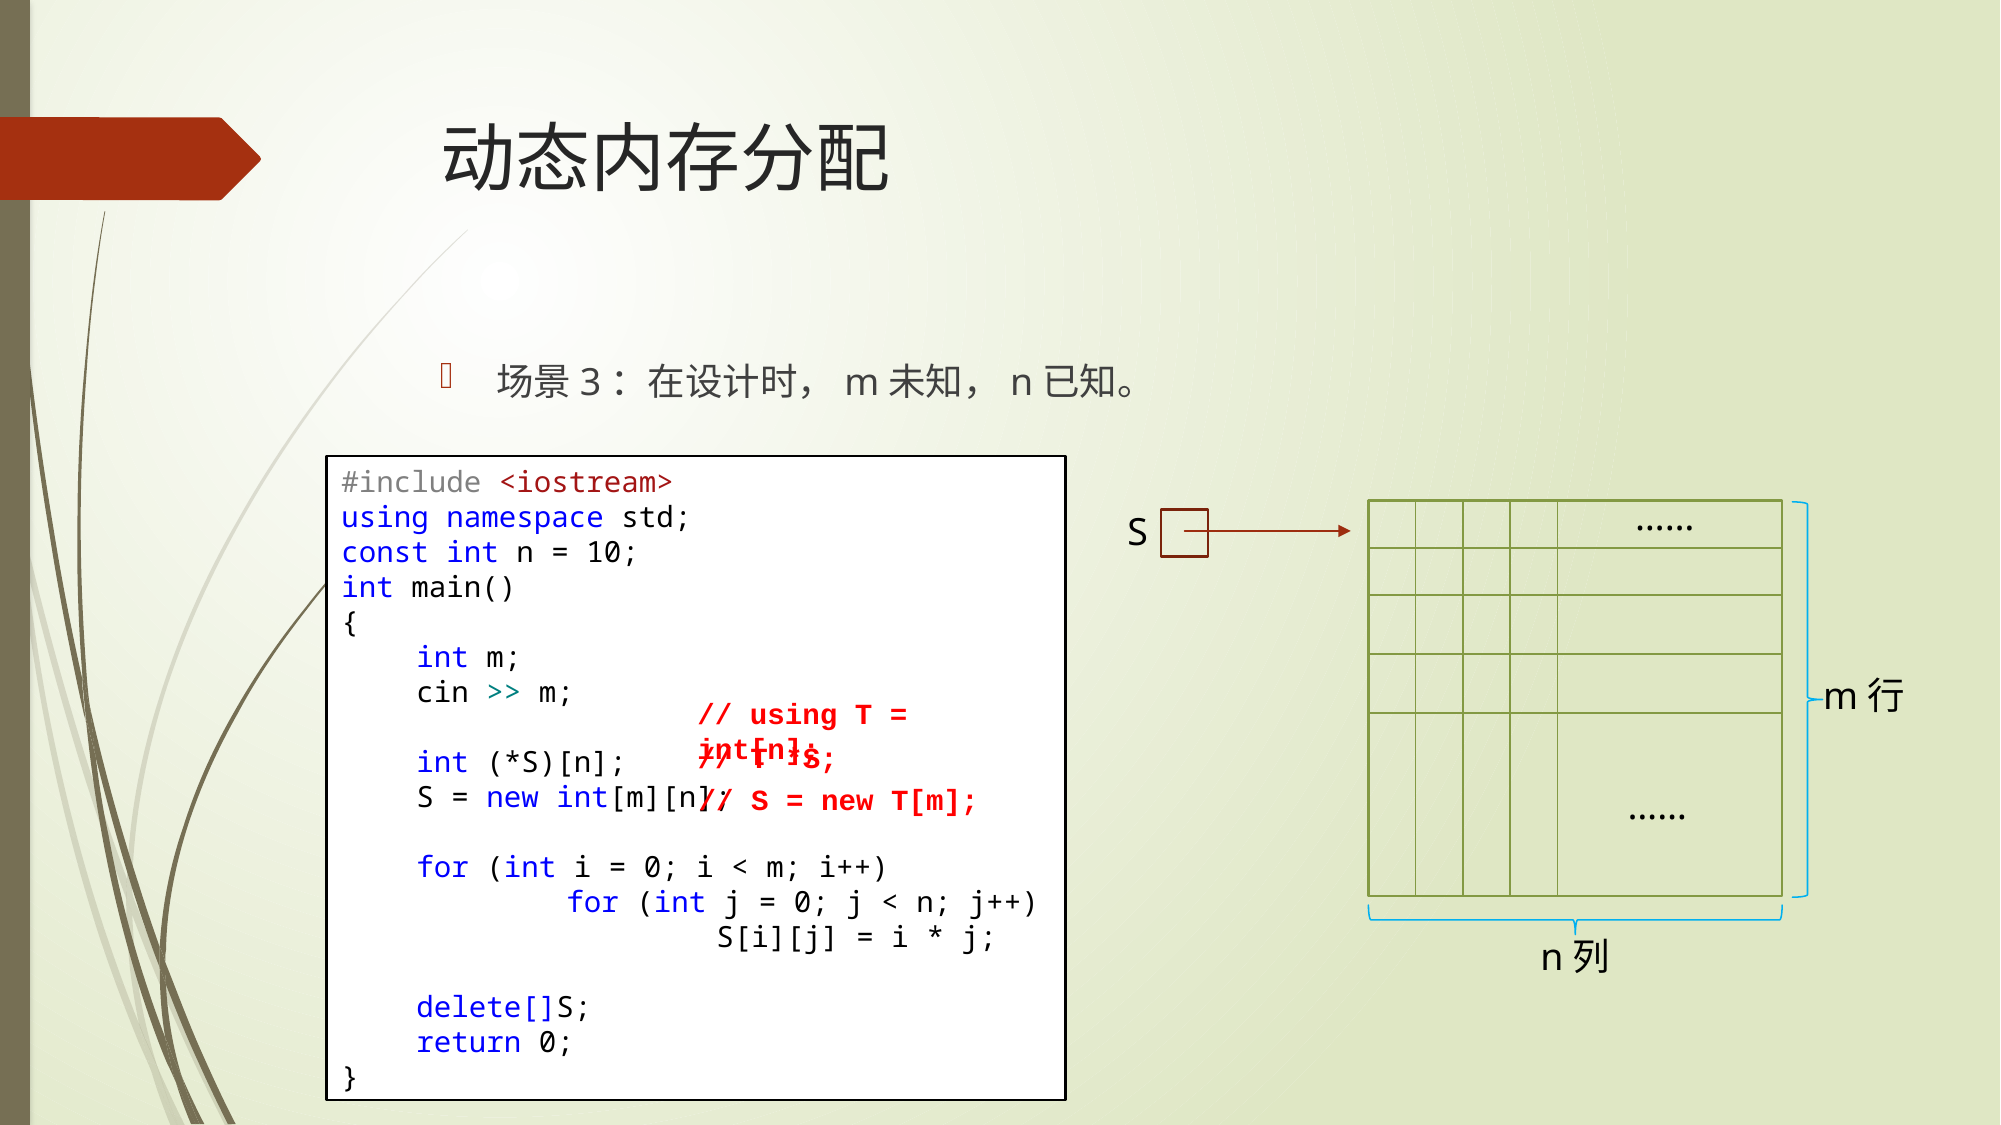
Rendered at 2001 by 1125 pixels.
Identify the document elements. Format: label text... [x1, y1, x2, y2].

text_box // S = new T[m]; [683, 774, 994, 824]
text_box #include <iostream> using namespace std; const int n = 10; int main() { int m; cin >> m; int (*S)[n]; S = new int[m][n]; for (int i = 0; i < m; i++) for (int j = 0; j < n; j++) S[i][j] = i * j; delete[]S; return 0; } [325, 455, 1067, 1101]
title 动态内存分配 [425, 102, 1888, 313]
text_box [1368, 485, 1916, 987]
text_box // using T = int[n]; [682, 687, 1048, 773]
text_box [1112, 500, 1209, 562]
list 场景3：在设计时，m未知，n已知。 [424, 350, 1888, 970]
